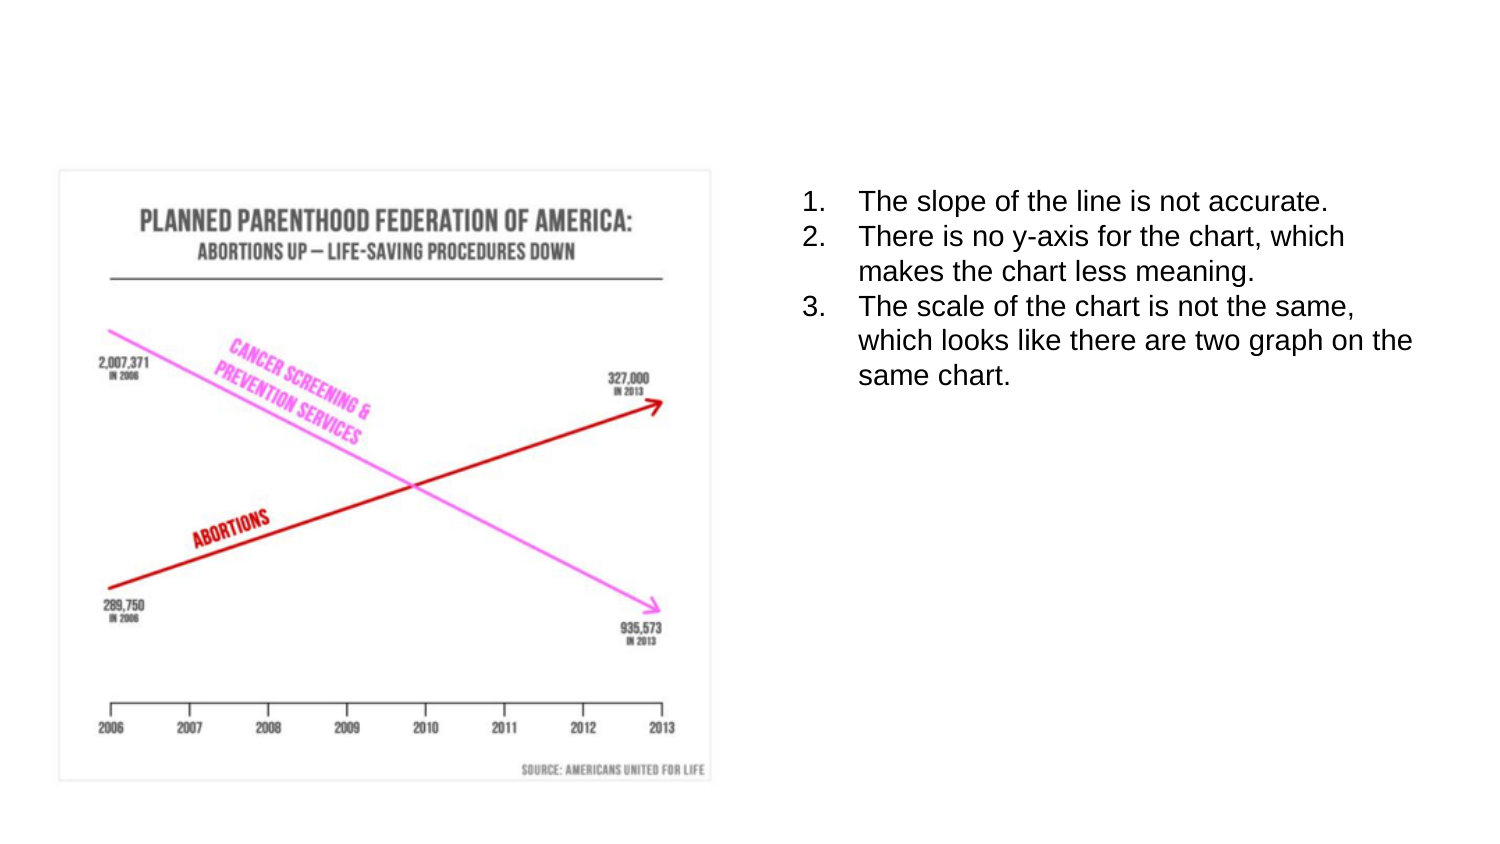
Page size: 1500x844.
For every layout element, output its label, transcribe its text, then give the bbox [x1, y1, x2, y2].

text_box The slope of the line is not accurate. There is no y-axis for the chart, which makes the chart less meaning. The scale of the chart is not the same, which looks like there are two graph on the same chart. [787, 166, 1443, 407]
picture [50, 161, 719, 790]
